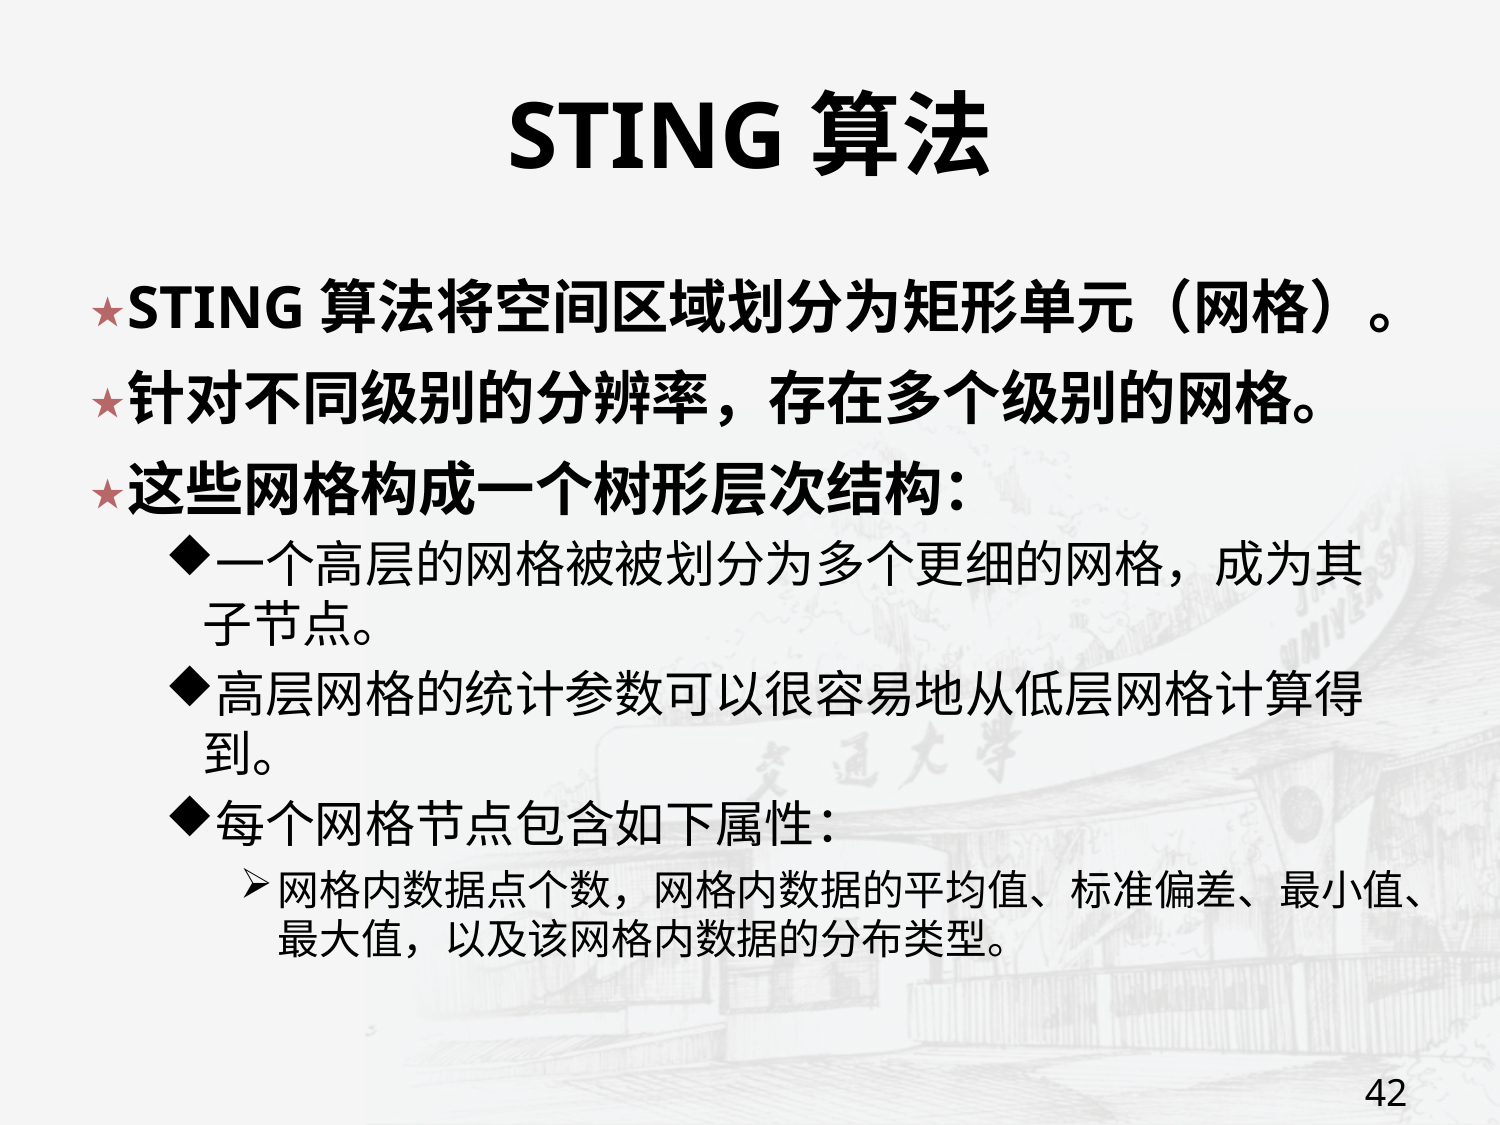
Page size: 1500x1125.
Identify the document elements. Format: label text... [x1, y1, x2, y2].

list STING算法将空间区域划分为矩形单元（网格）。 针对不同级别的分辨率，存在多个级别的网格。 这些网格构成一个树形层次结构： 一个高层的网格被被划分为多个更细的网格，成为其子节点。 高层网格的统计参数可以很容易地从低层网格计算得到。 每个网格节点包含如下属性： 网格内数据点个数，网格内数据的平均值、标准偏差、最小值、最大值，以及该网格内数据的分布类型。 [75, 262, 1425, 1005]
title STING算法 [75, 45, 1425, 233]
slide_number 42 [1350, 1061, 1475, 1103]
